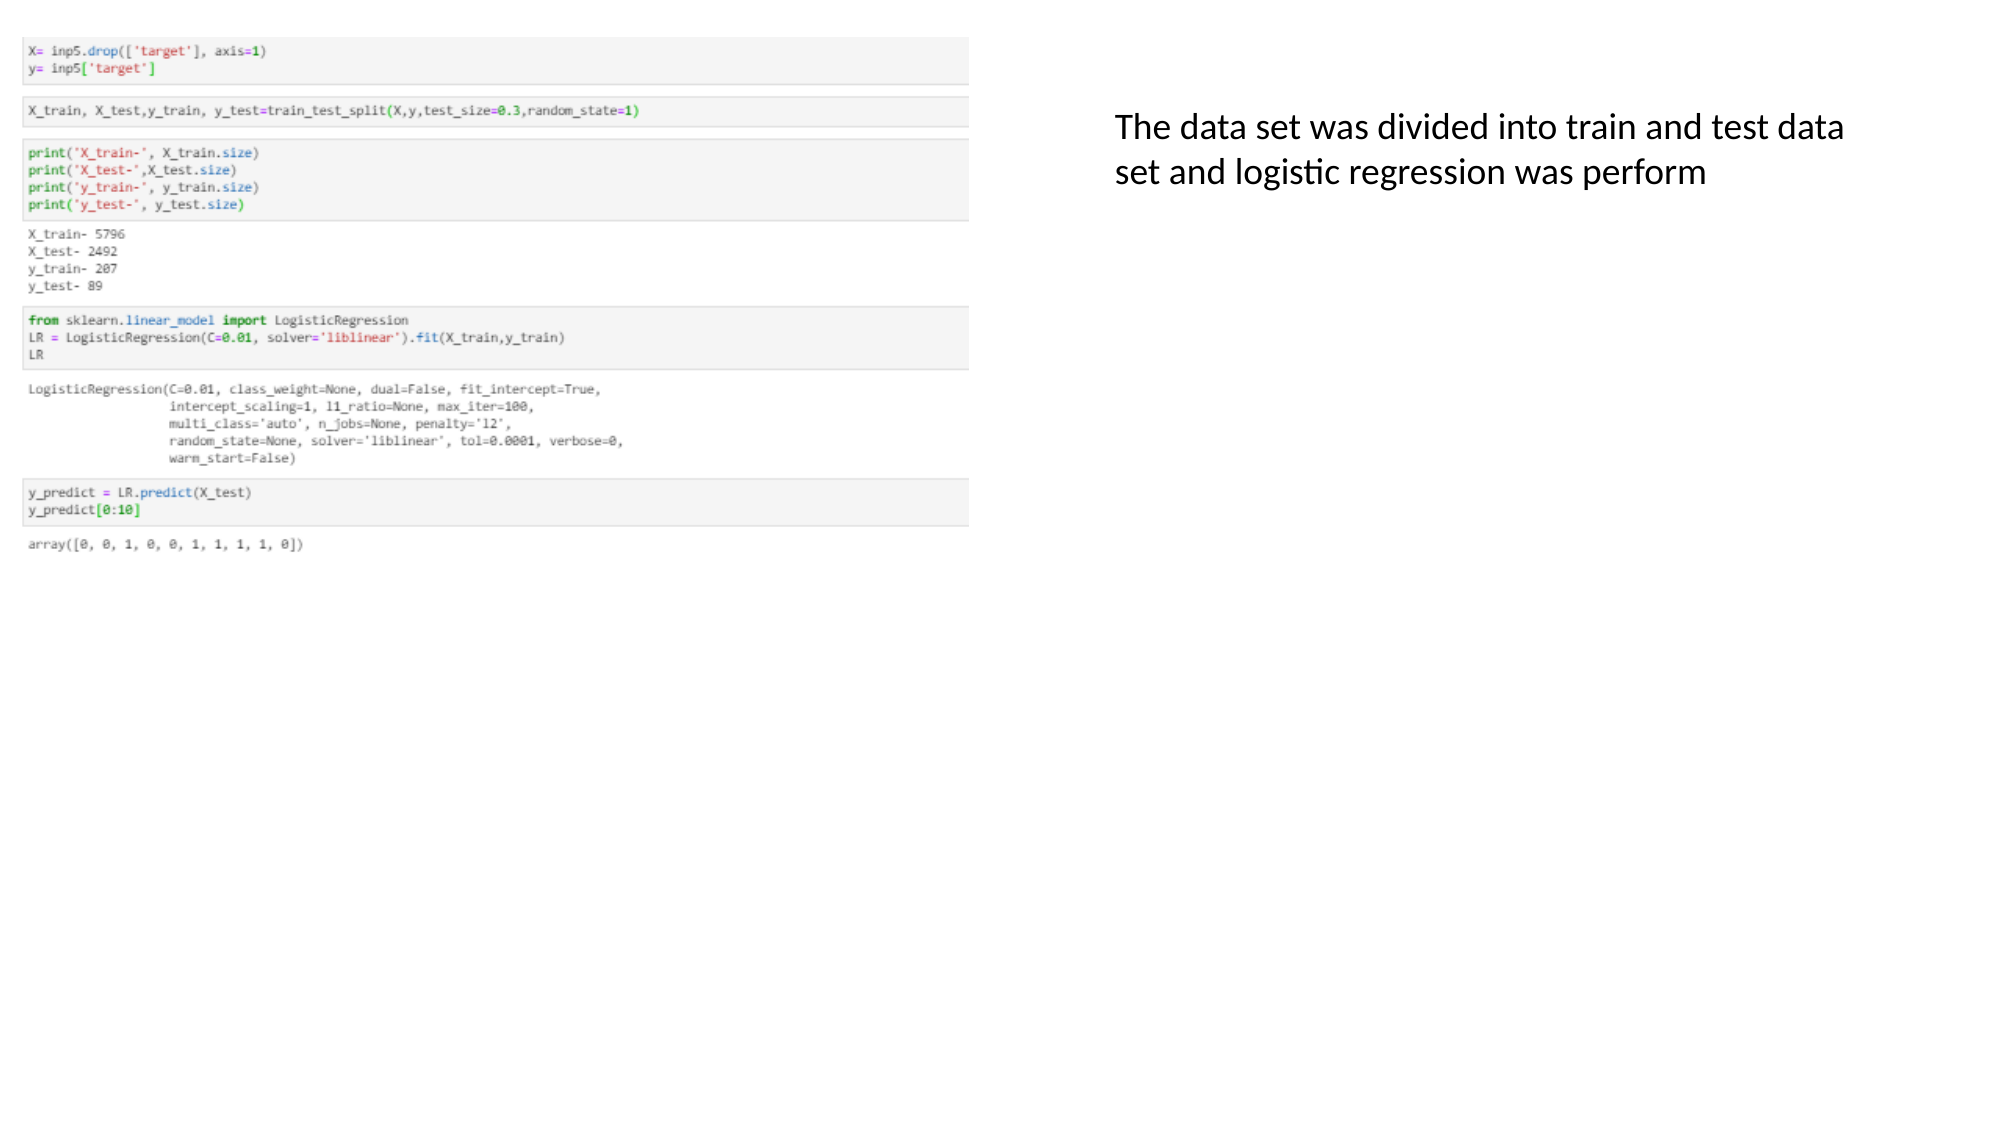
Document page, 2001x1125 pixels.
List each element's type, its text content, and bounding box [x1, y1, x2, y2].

text_box The data set was divided into train and test data set and logistic regression was perform [1100, 94, 1870, 200]
picture [21, 37, 969, 563]
